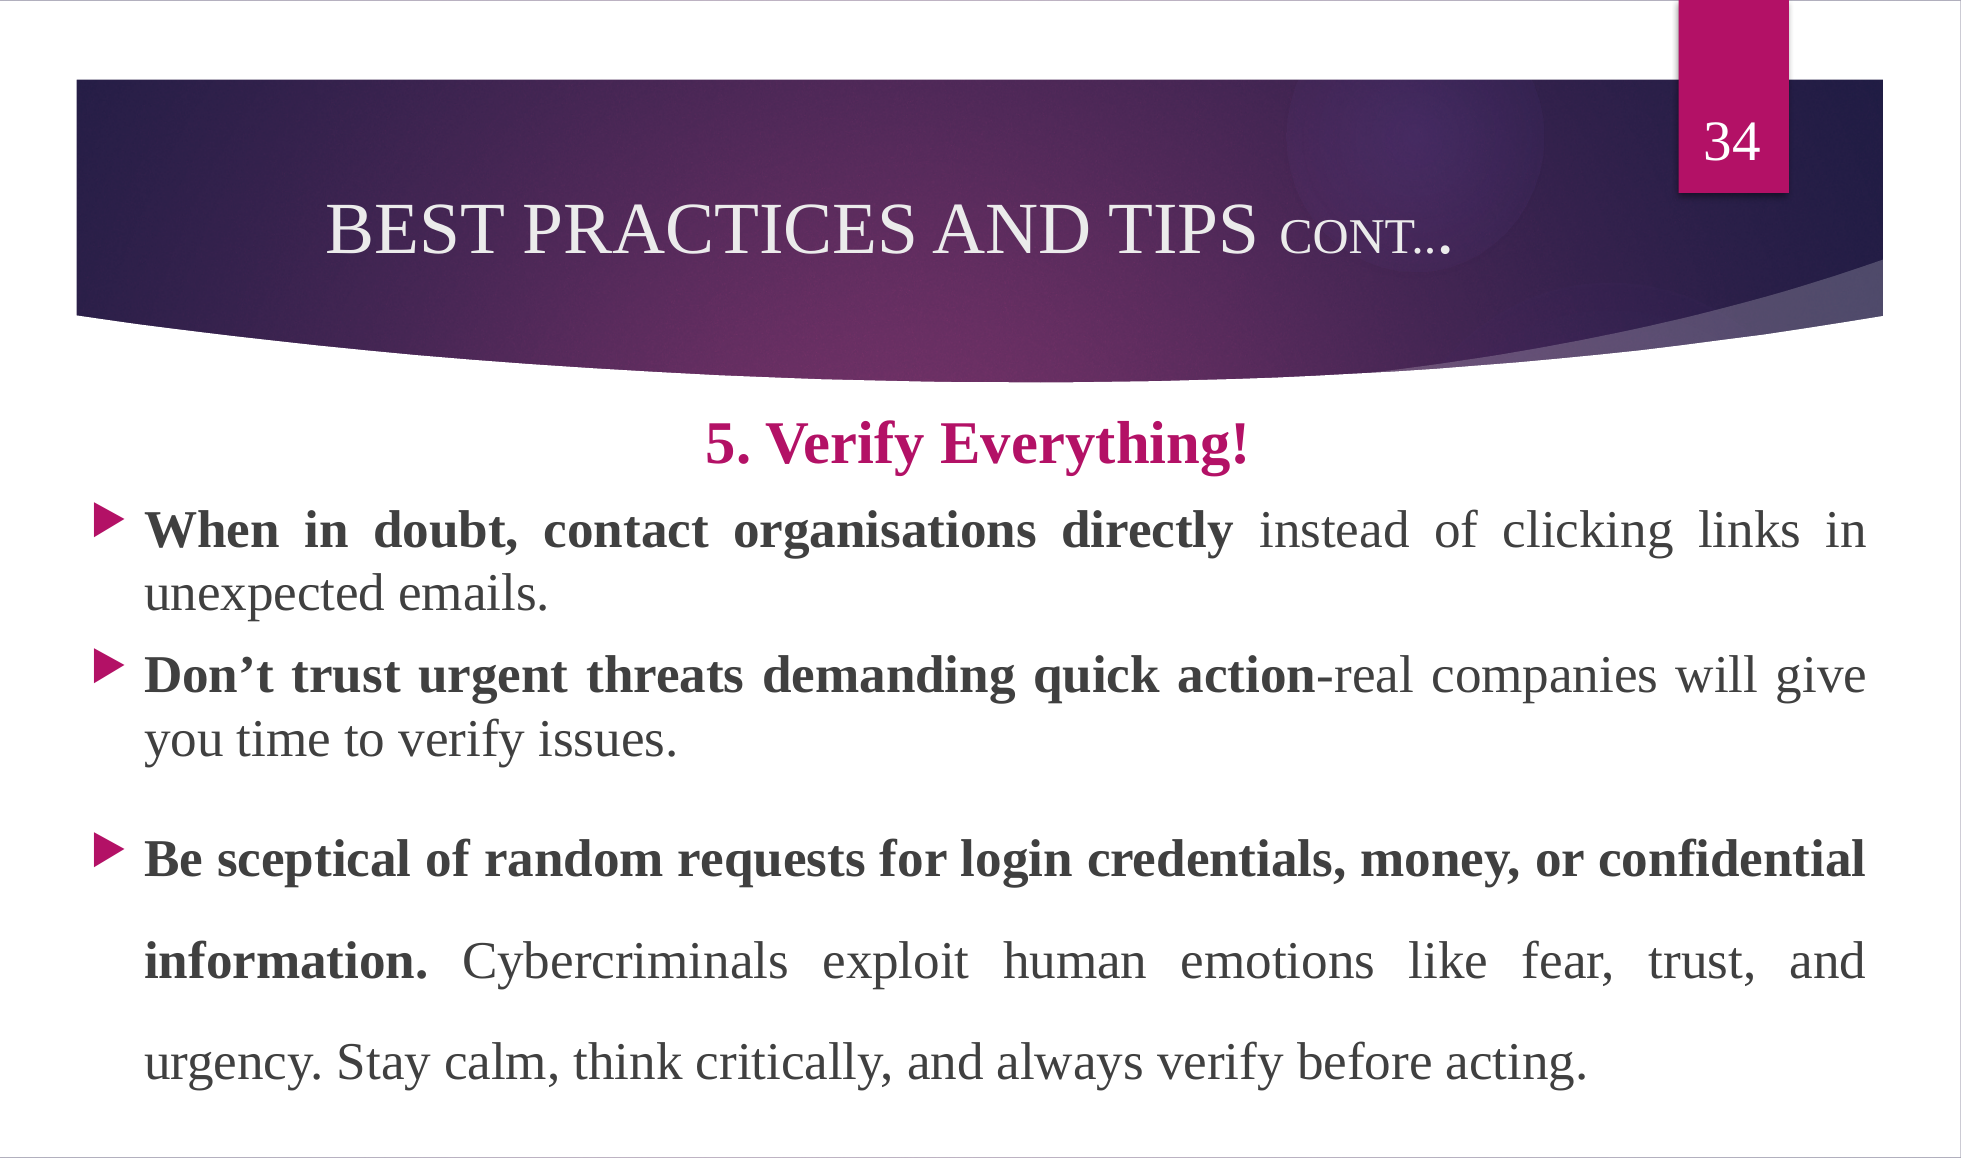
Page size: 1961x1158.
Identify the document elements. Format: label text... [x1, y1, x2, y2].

list 5. Verify Everything! When in doubt, contact organisations directly instead of clicking links in unexpected emails. Don’t trust urgent threats demanding quick action-real companies will give you time to verify issues. Be sceptical of random requests for login credentials, money, or confidential information. Cybercriminals exploit human emotions like fear, trust, and urgency. Stay calm, think critically, and always verify before acting. [75, 395, 1883, 1107]
slide_number 34 [1664, 49, 1800, 180]
title BEST PRACTICES AND TIPS CONT... [185, 164, 1595, 284]
